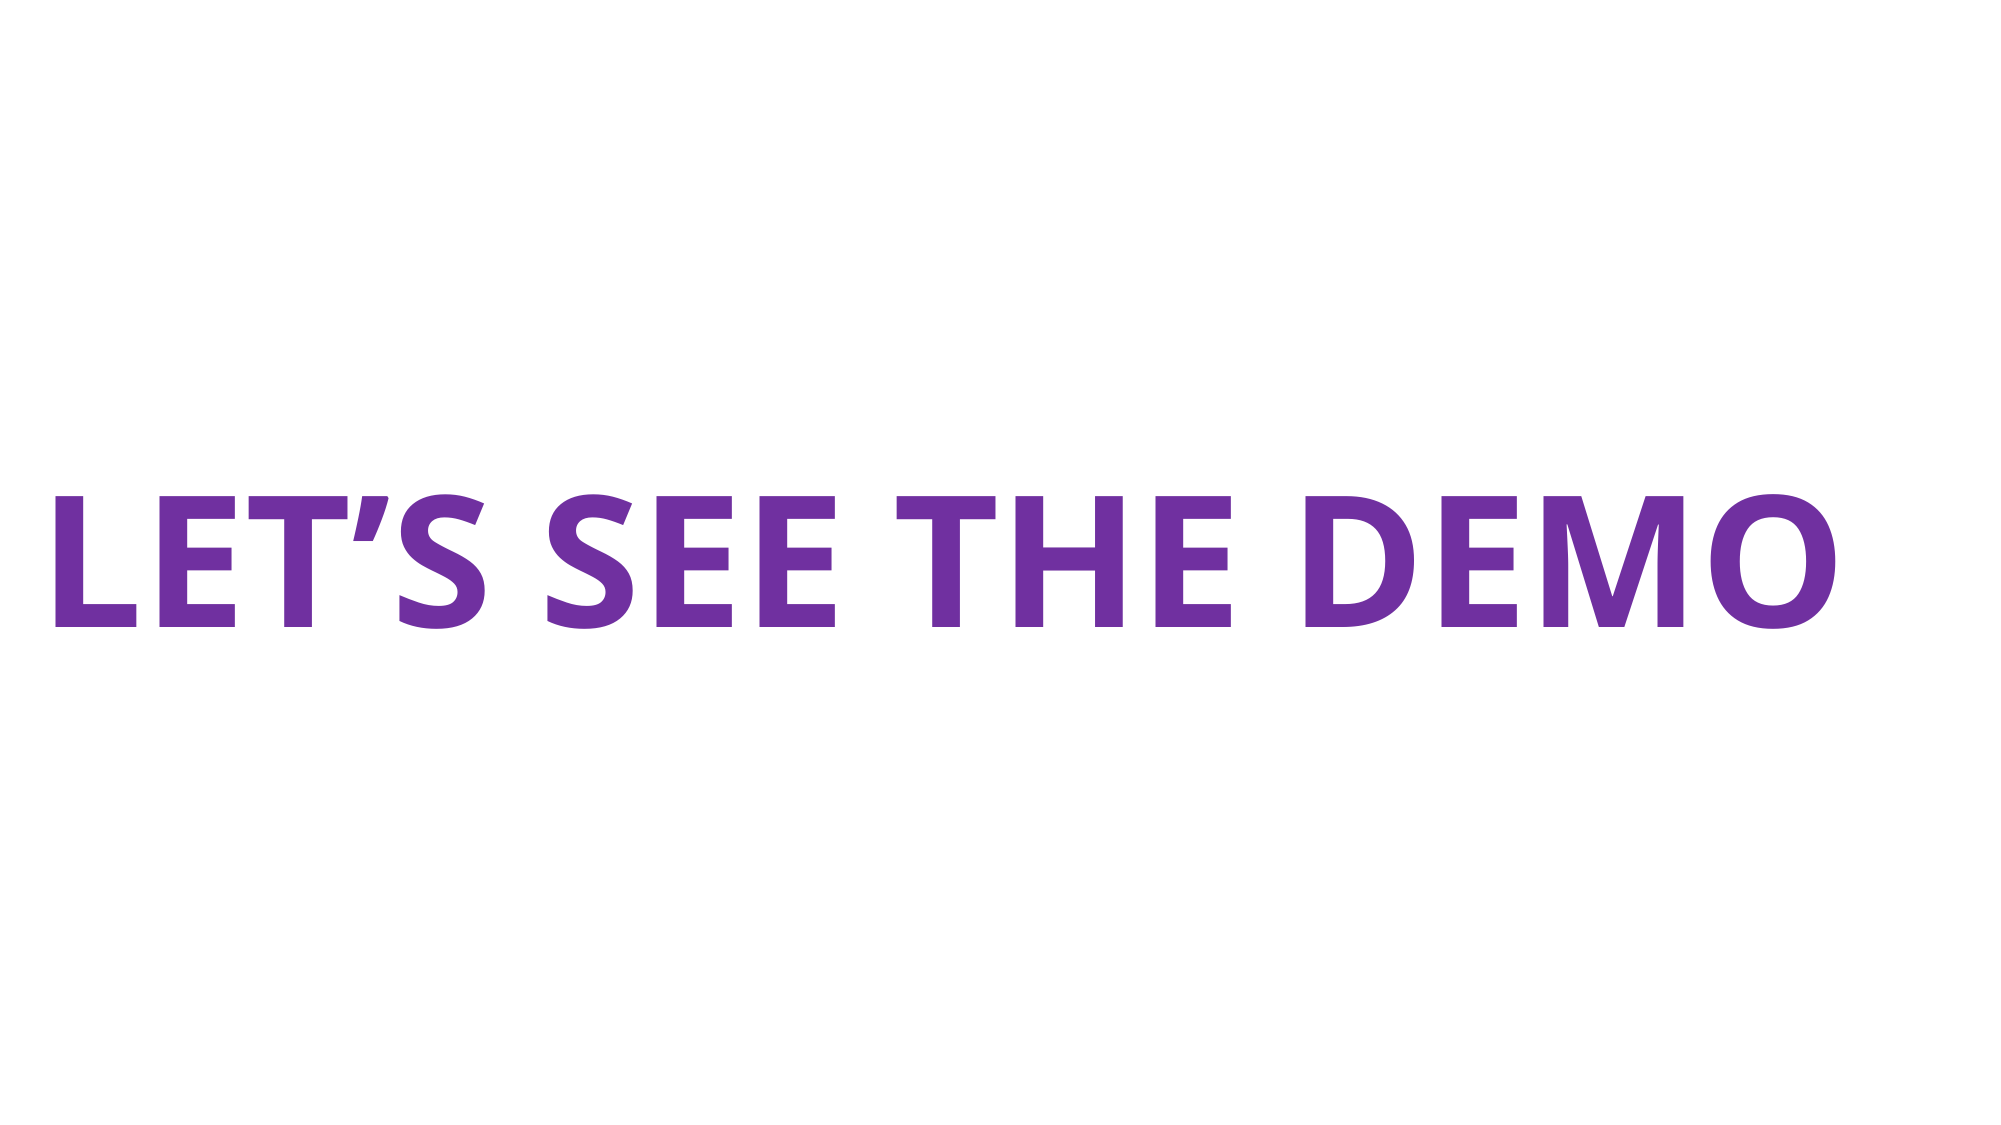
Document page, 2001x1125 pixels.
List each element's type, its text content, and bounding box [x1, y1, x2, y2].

title LET’S SEE THE DEMO [24, 435, 1989, 702]
